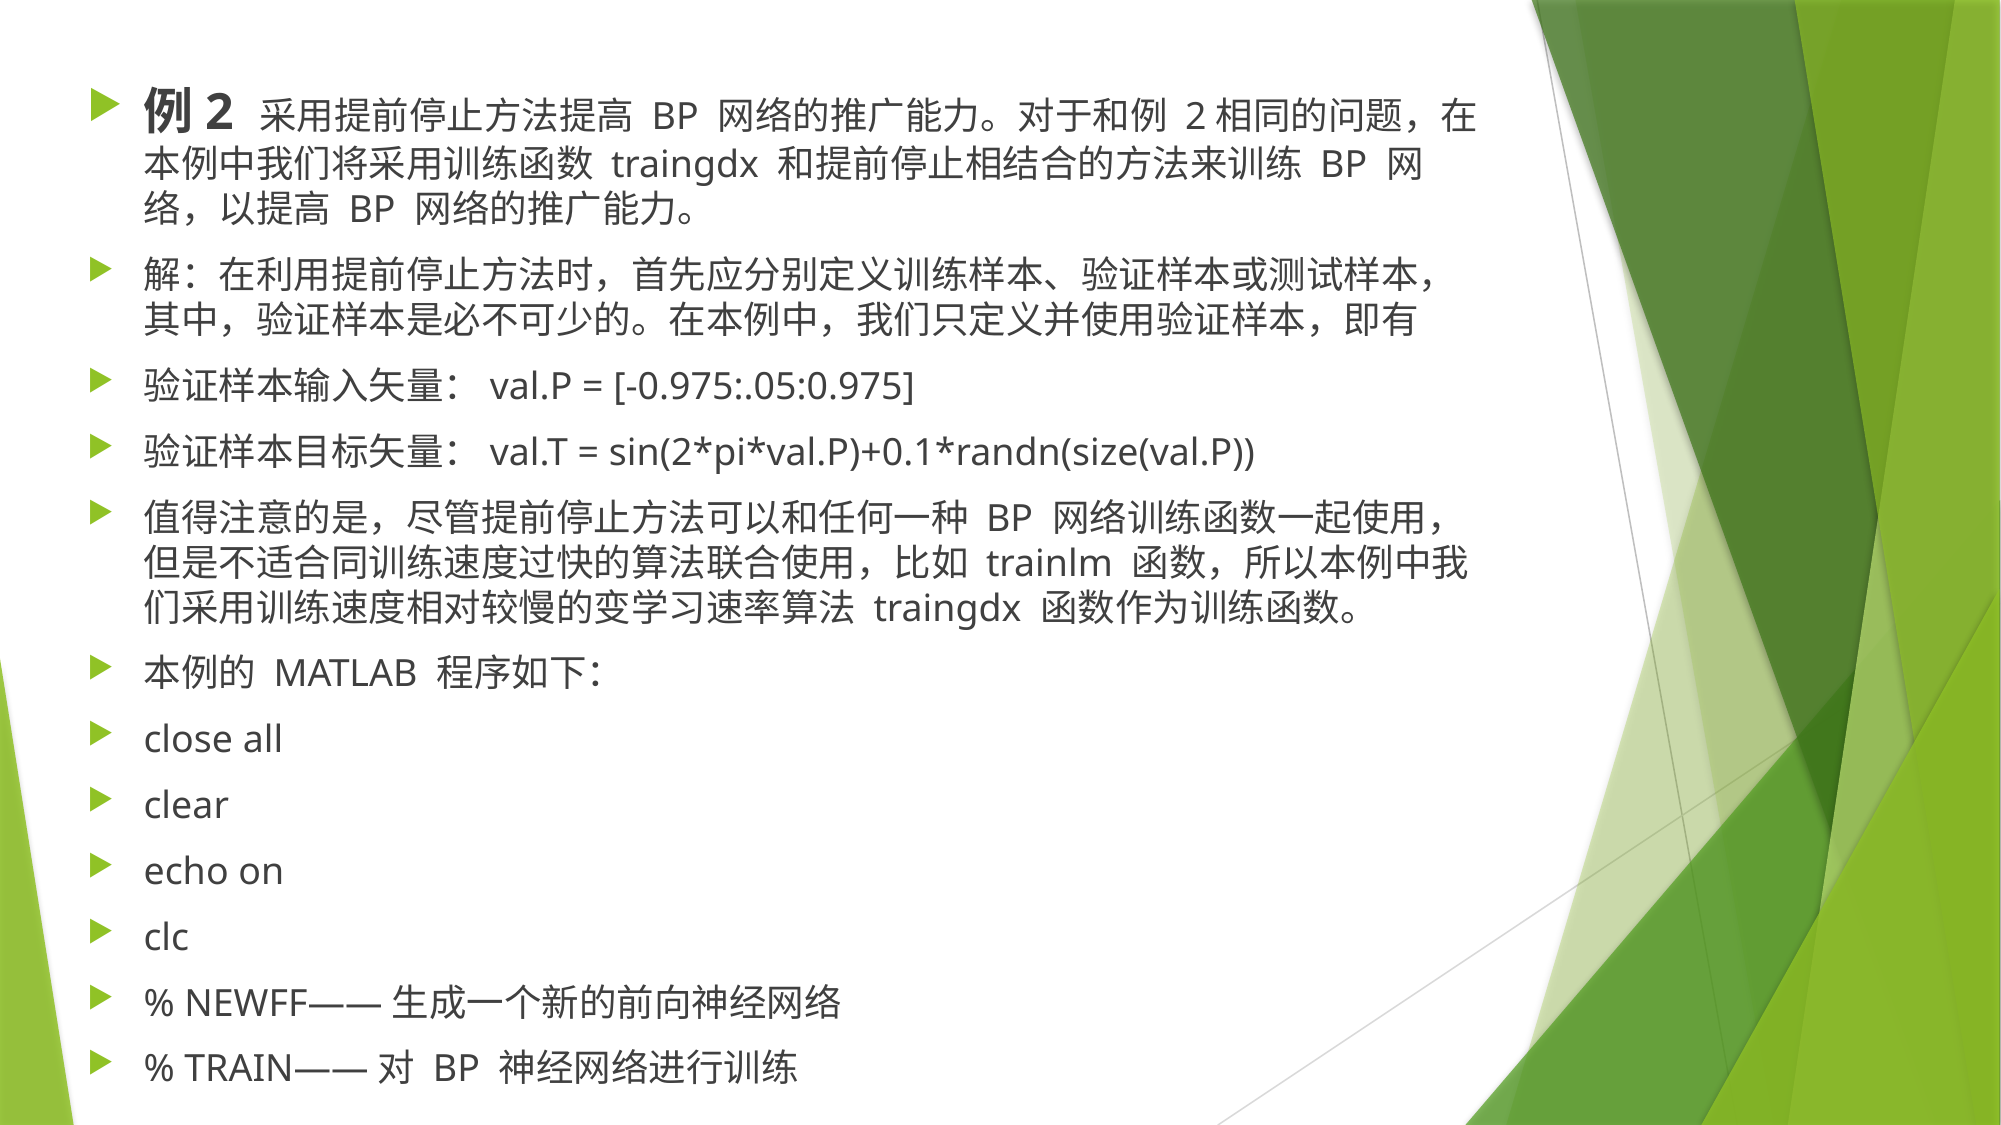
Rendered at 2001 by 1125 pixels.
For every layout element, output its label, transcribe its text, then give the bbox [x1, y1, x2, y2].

text_box 例2 采用提前停止方法提高 BP 网络的推广能力。对于和例 2相同的问题，在本例中我们将采用训练函数 traingdx 和提前停止相结合的方法来训练 BP 网络，以提高 BP 网络的推广能力。 解：在利用提前停止方法时，首先应分别定义训练样本、验证样本或测试样本，其中，验证样本是必不可少的。在本例中，我们只定义并使用验证样本，即有 验证样本输入矢量：val.P = [-0.975:.05:0.975] 验证样本目标矢量：val.T = sin(2*pi*val.P)+0.1*randn(size(val.P)) 值得注意的是，尽管提前停止方法可以和任何一种 BP 网络训练函数一起使用，但是不适合同训练速度过快的算法联合使用，比如 trainlm 函数，所以本例中我们采用训练速度相对较慢的变学习速率算法 traingdx 函数作为训练函数。 本例的 MATLAB 程序如下： close all clear echo on clc % NEWFF——生成一个新的前向神经网络 % TRAIN——对 BP 神经网络进行训练 [72, 72, 1498, 1106]
